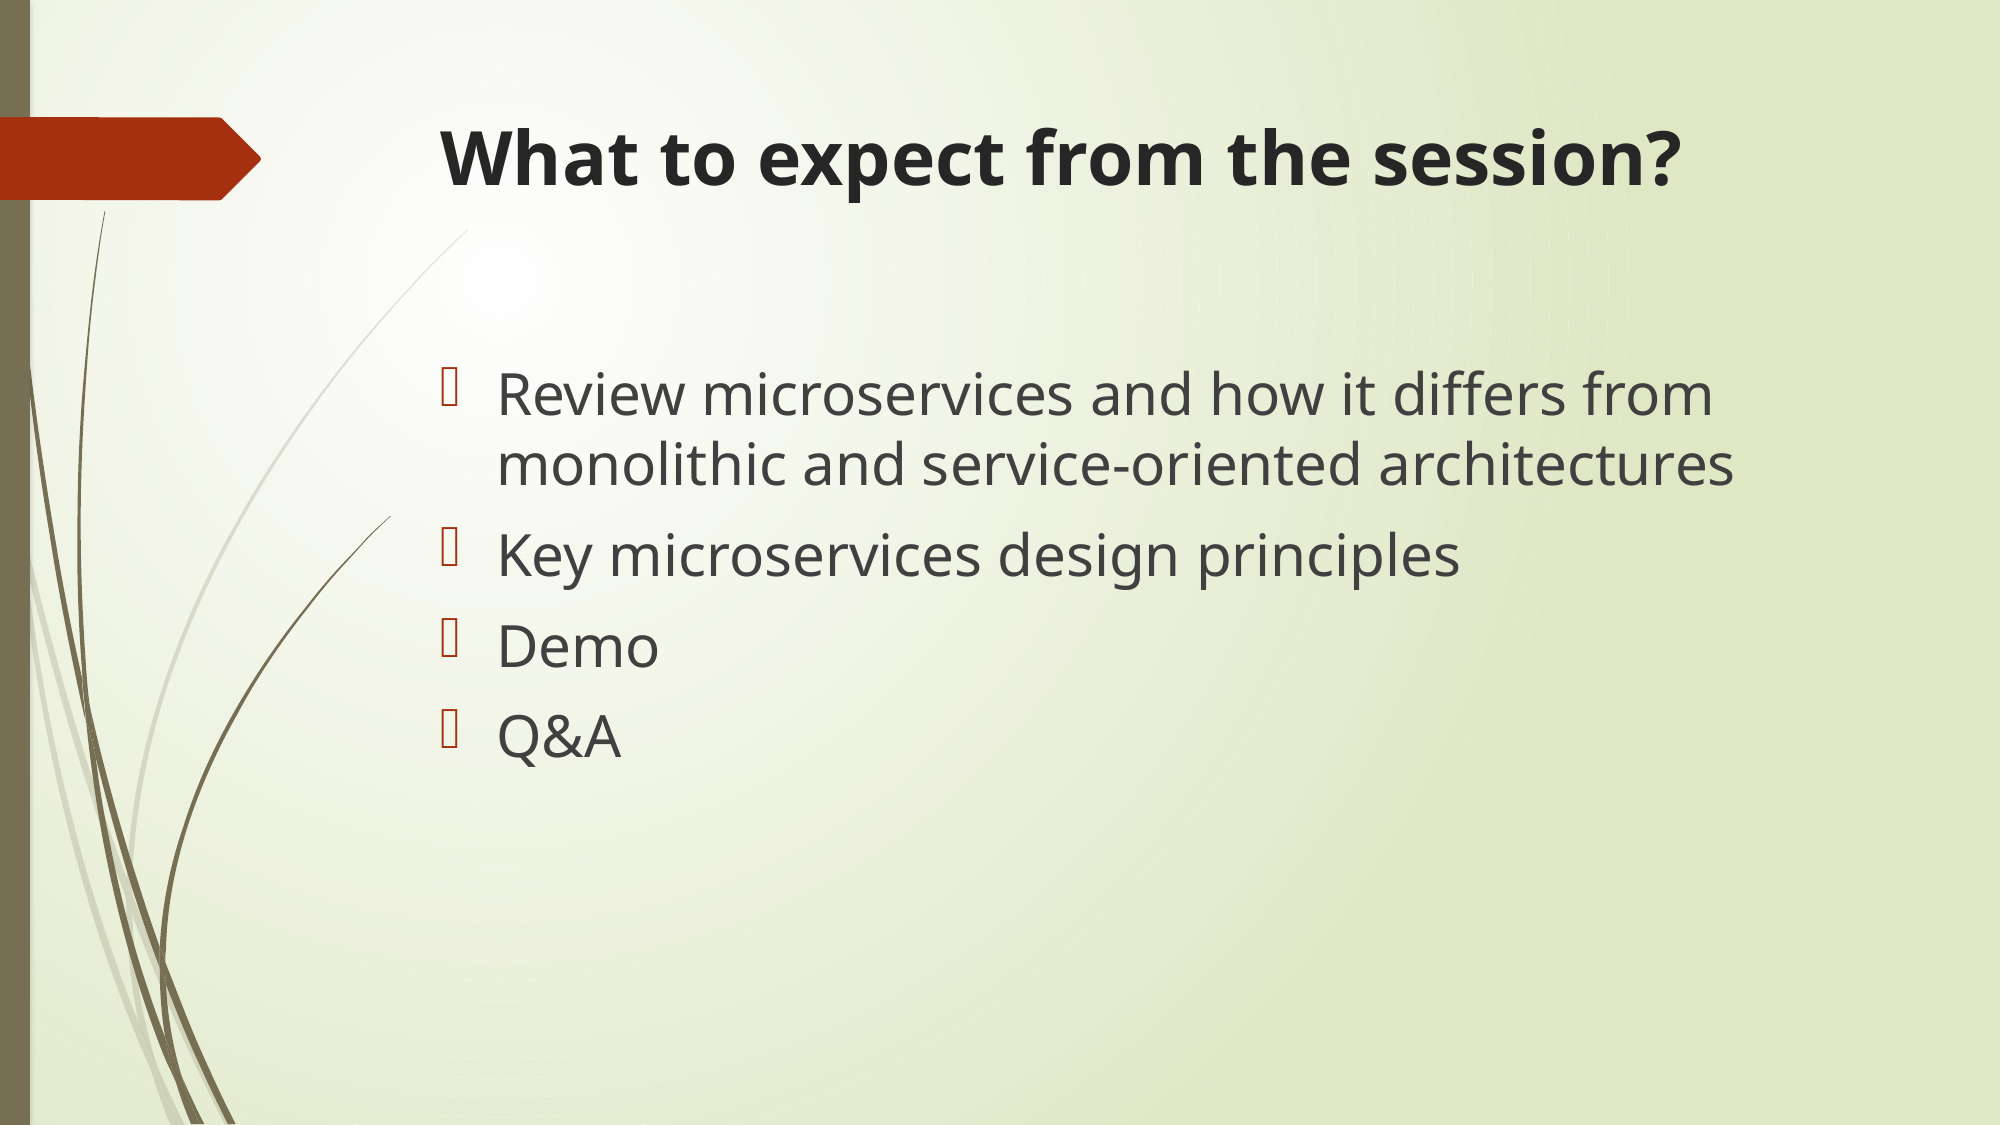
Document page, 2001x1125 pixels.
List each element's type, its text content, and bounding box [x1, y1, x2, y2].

list Review microservices and how it differs from monolithic and service-oriented architectures Key microservices design principles Demo Q&A [424, 350, 1888, 970]
title What to expect from the session? [425, 102, 1888, 313]
